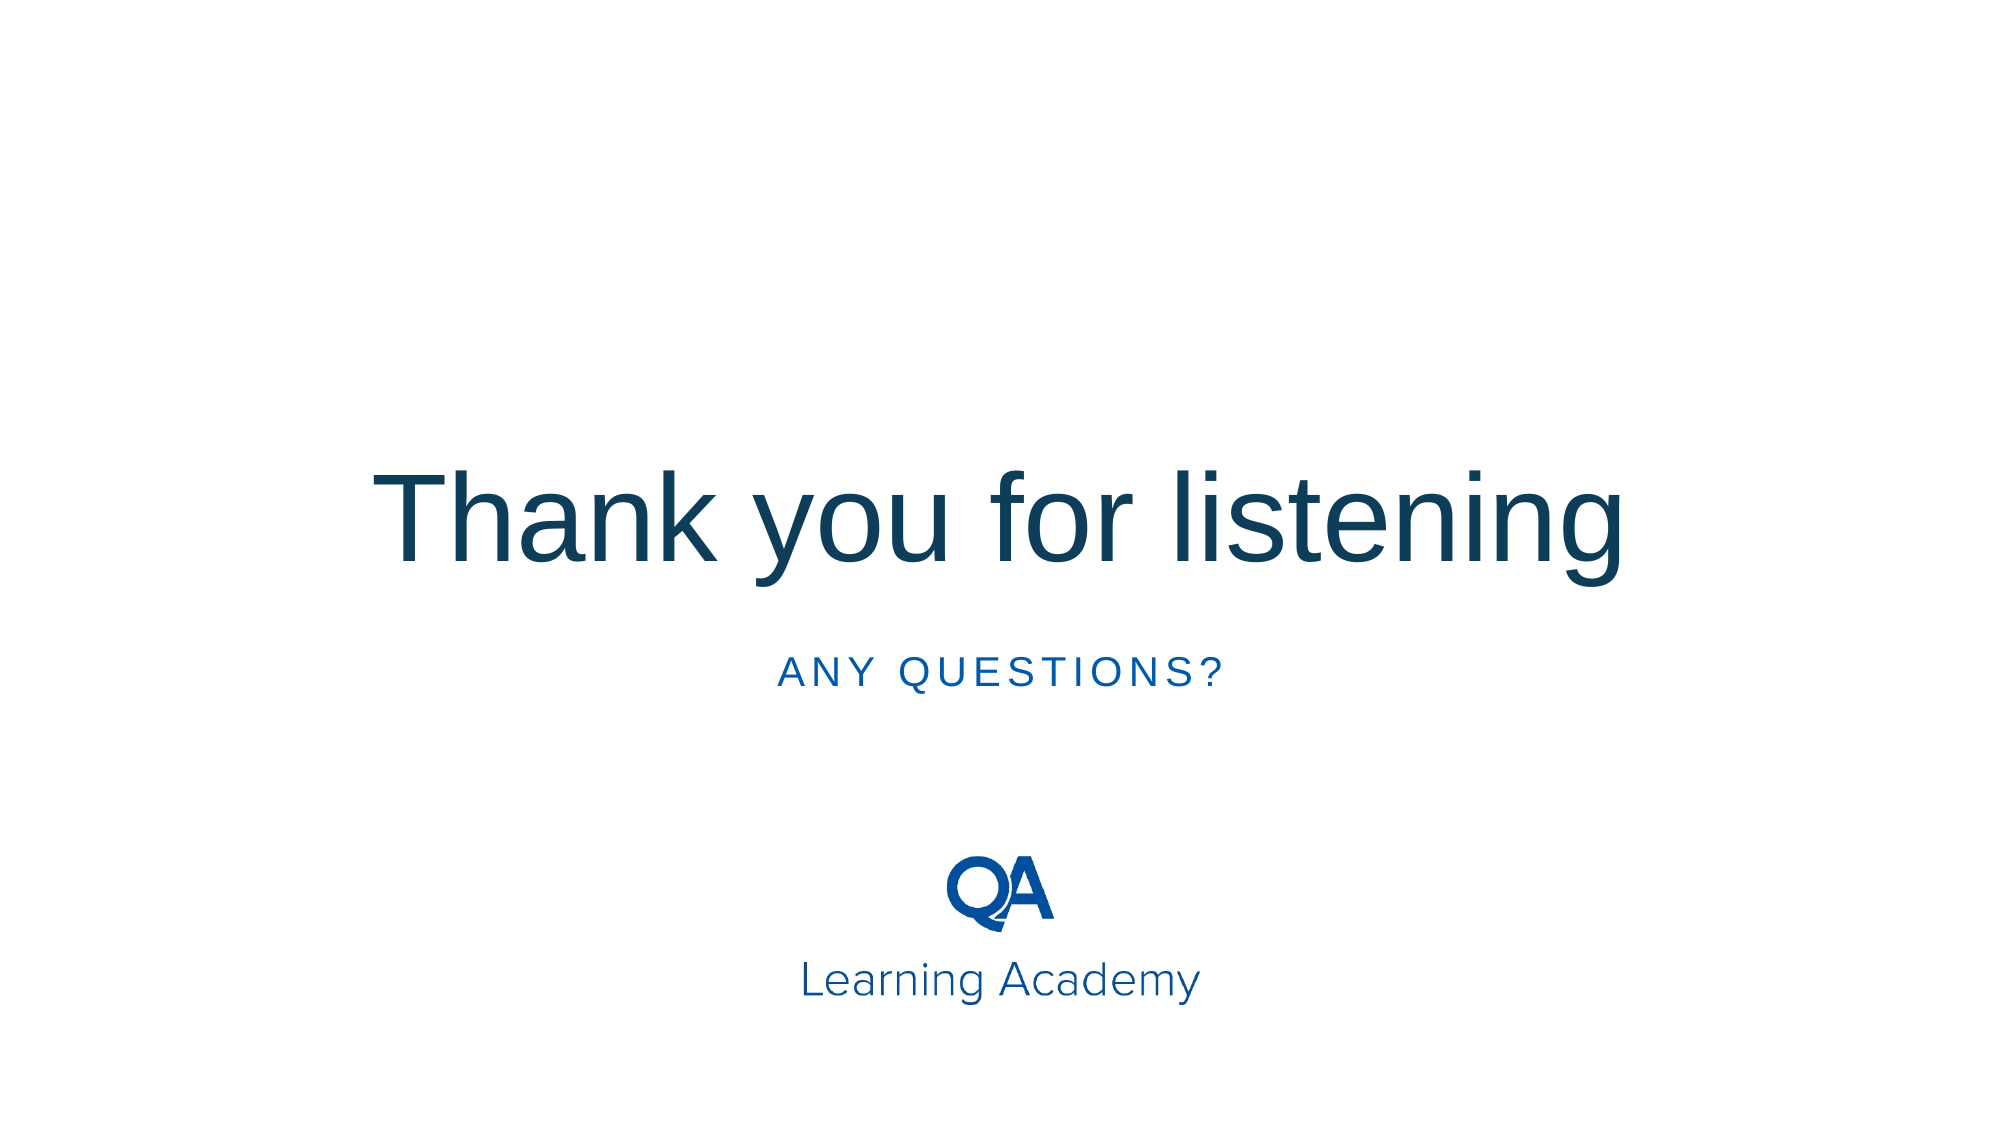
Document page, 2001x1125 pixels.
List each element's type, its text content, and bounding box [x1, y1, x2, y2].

text_box Any questions? [149, 637, 1850, 710]
text_box Thank you for listening [149, 174, 1850, 594]
picture [775, 802, 1225, 1054]
